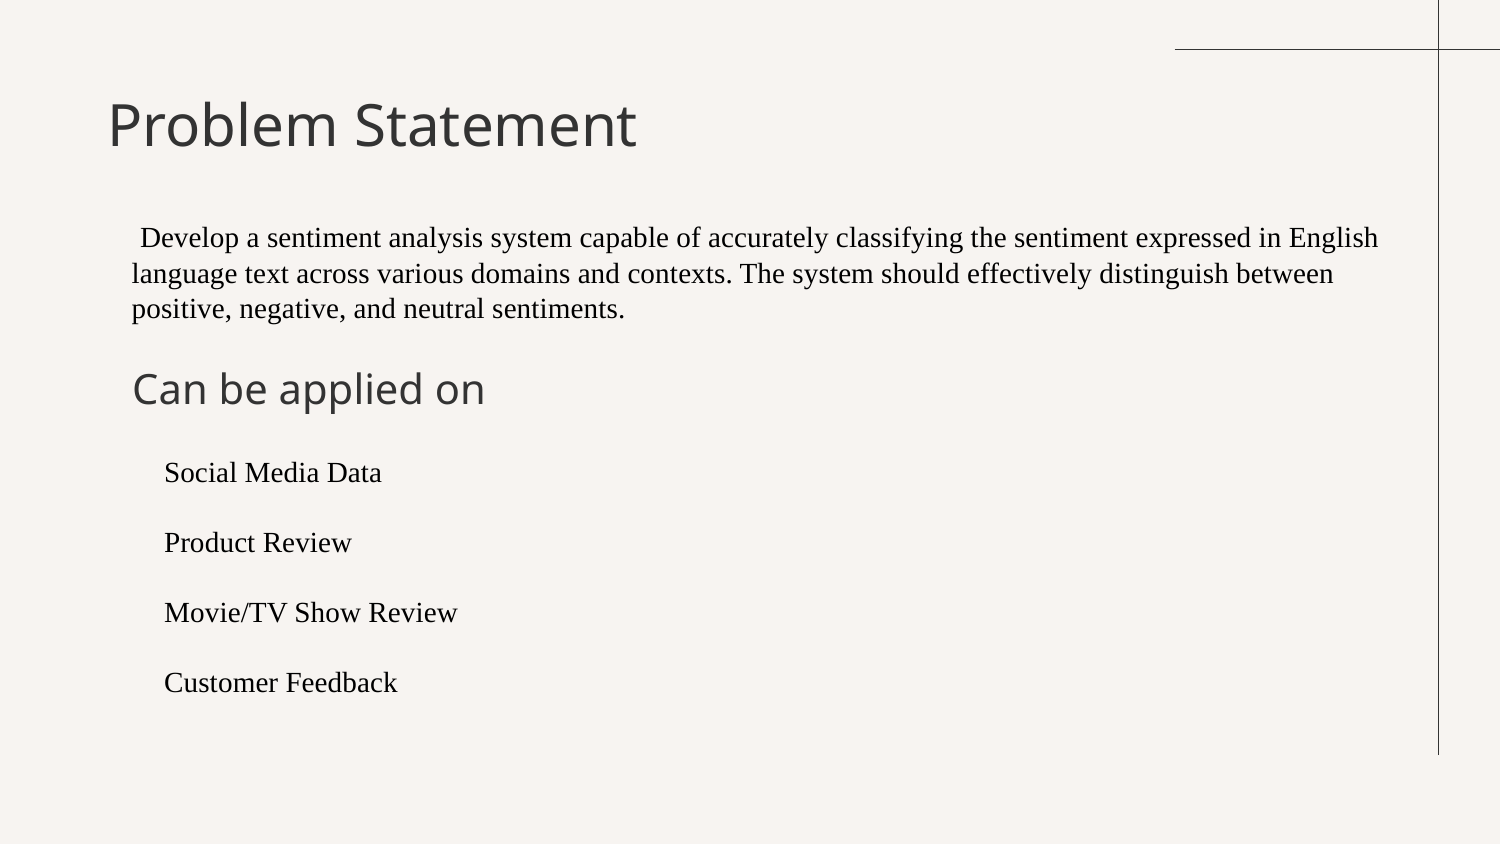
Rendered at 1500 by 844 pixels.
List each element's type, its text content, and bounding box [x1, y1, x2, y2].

title Problem Statement [92, 72, 1357, 167]
text_box Develop a sentiment analysis system capable of accurately classifying the sentiment expressed in English language text across various domains and contexts. The system should effectively distinguish between positive, negative, and neutral sentiments. [116, 166, 1408, 332]
subtitle Can be applied on [116, 351, 688, 428]
text_box Social Media Data Product Review Movie/TV Show Review Customer Feedback [149, 445, 909, 776]
